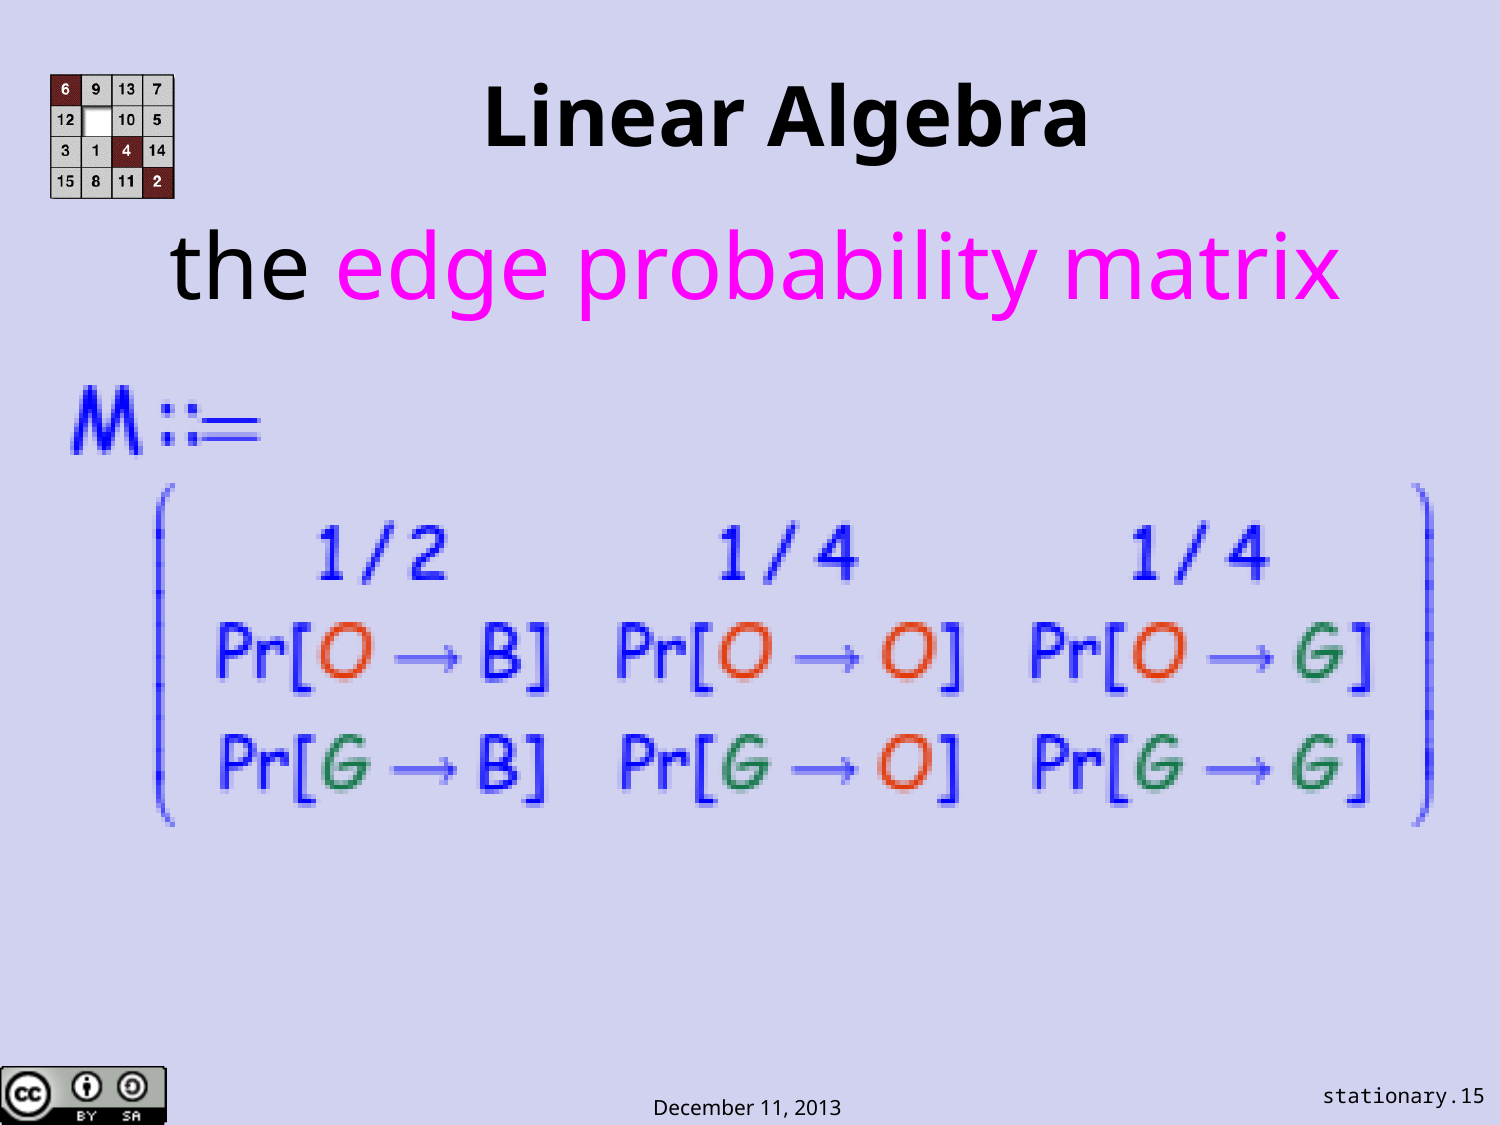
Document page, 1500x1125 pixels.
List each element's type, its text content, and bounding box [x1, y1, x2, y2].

picture [0, 1066, 167, 1125]
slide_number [512, 1087, 983, 1125]
list the edge probability matrix [37, 199, 1476, 926]
slide_number stationary.15 [1224, 1074, 1500, 1125]
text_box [61, 372, 1439, 832]
picture [50, 74, 175, 199]
title Linear Algebra [236, 24, 1338, 201]
